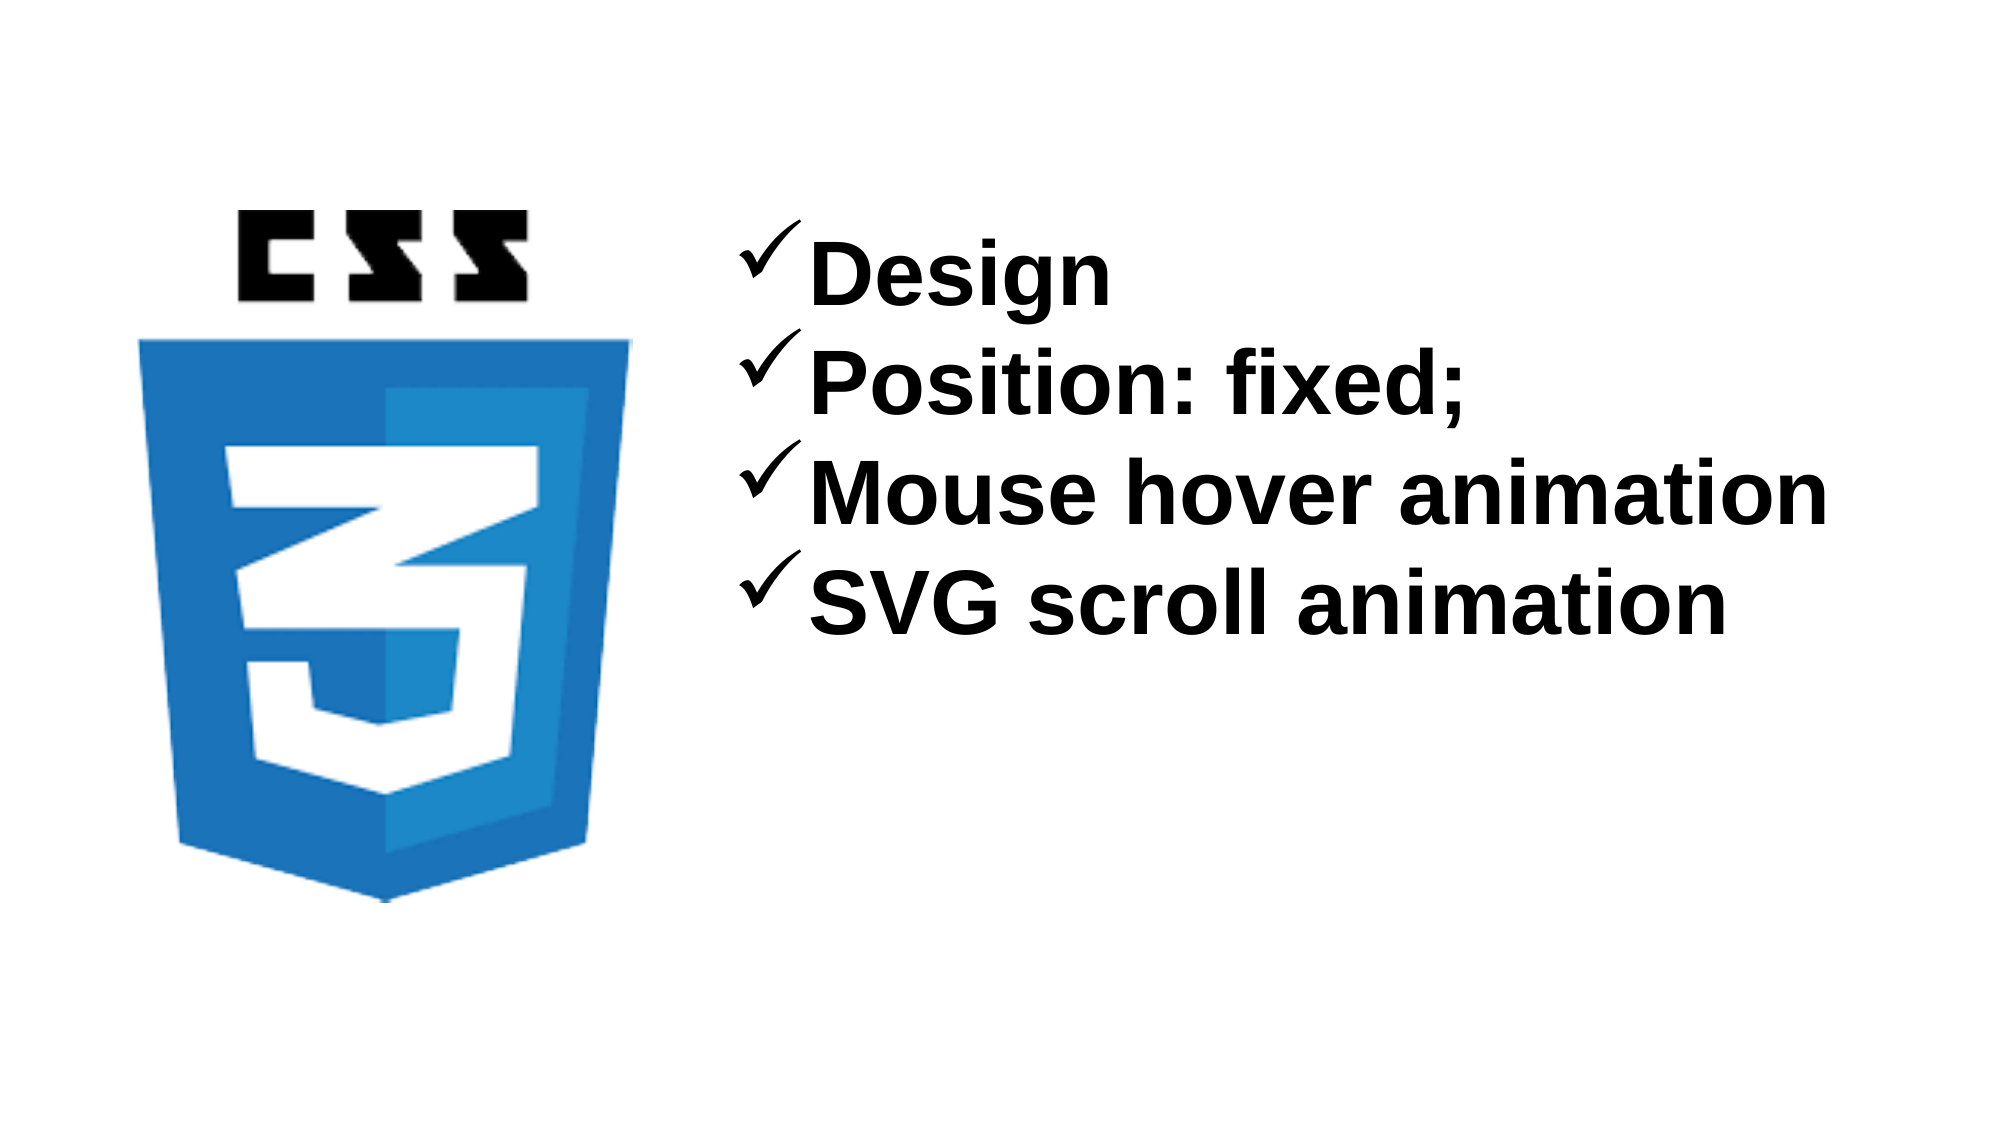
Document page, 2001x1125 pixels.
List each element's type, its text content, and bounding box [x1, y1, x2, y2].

text_box Design Position: fixed; Mouse hover animation SVG scroll animation [717, 205, 1848, 661]
picture [137, 210, 633, 903]
